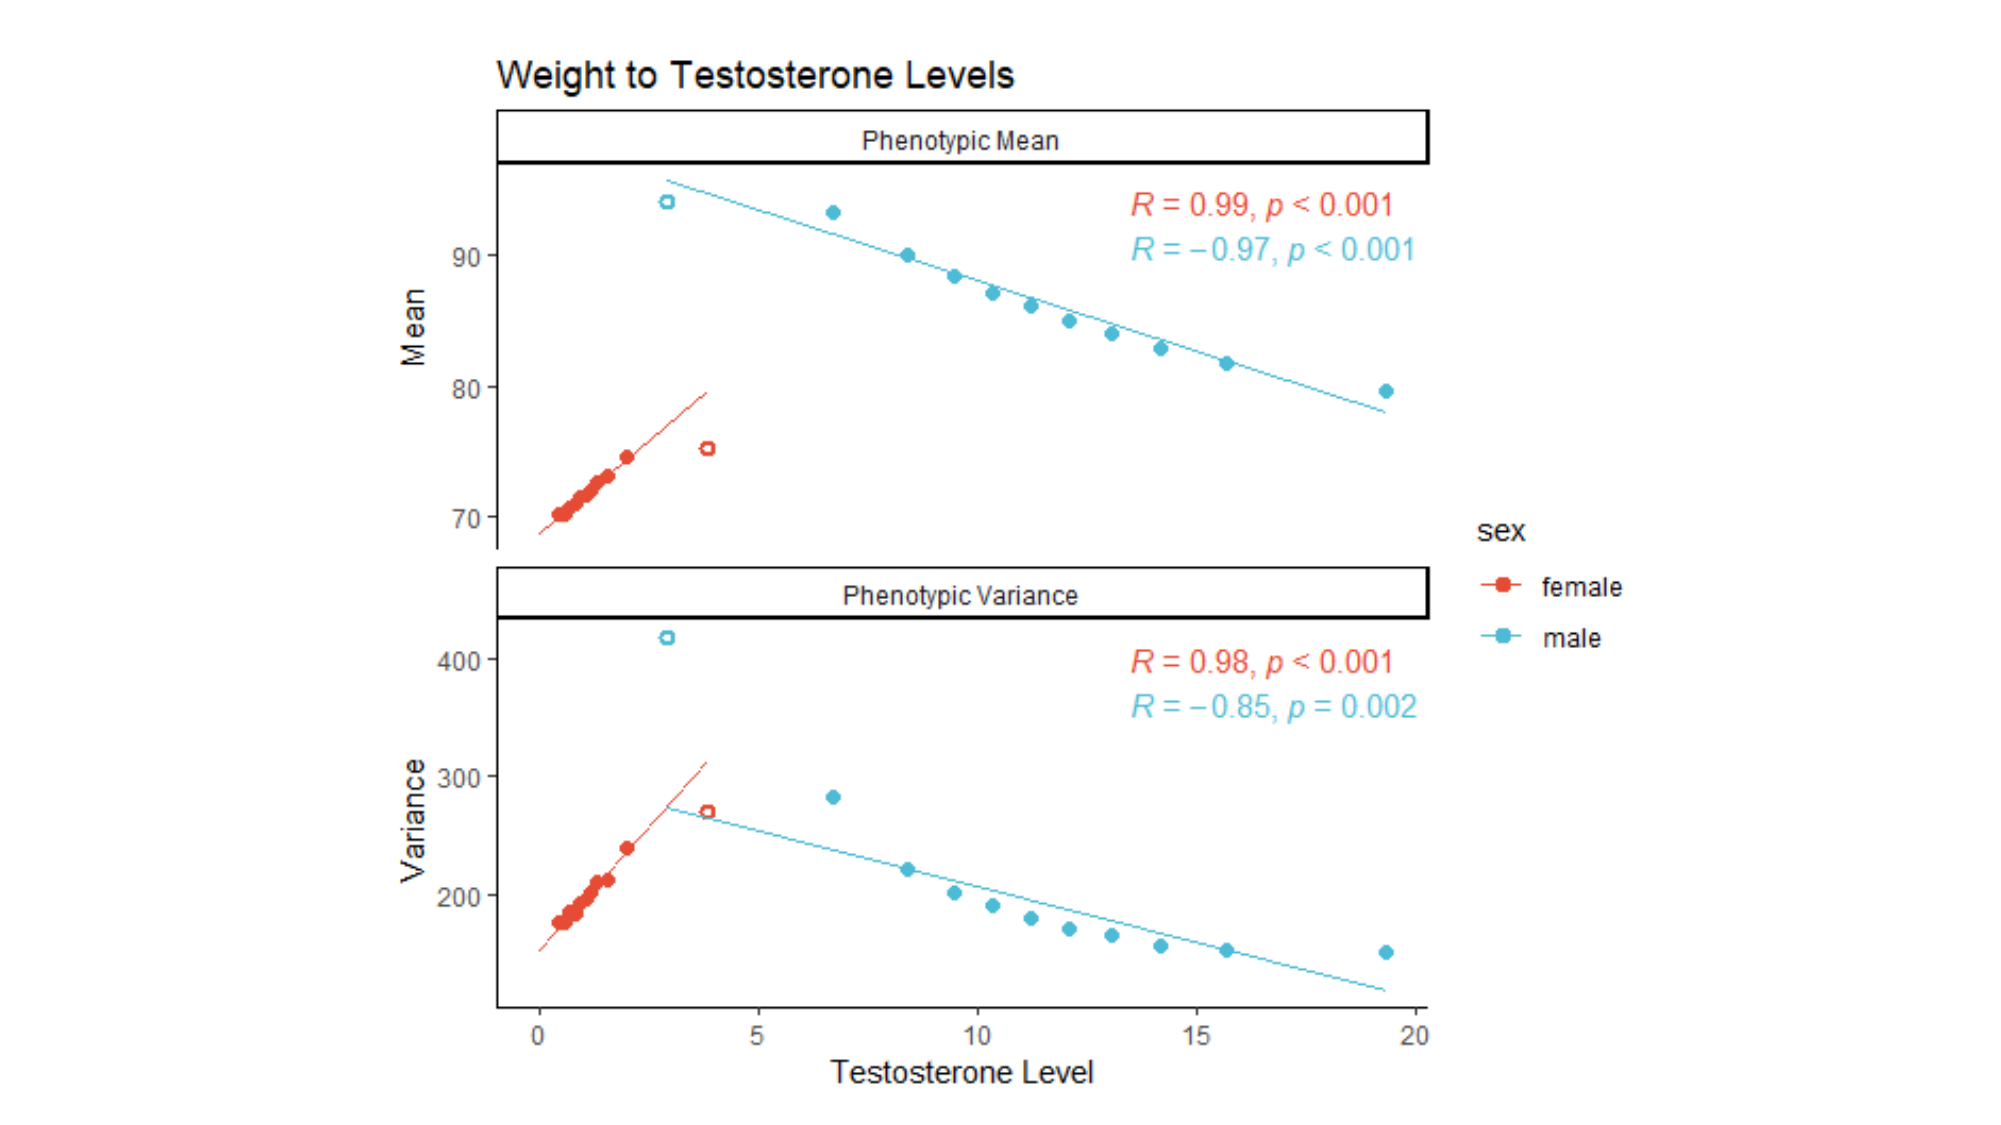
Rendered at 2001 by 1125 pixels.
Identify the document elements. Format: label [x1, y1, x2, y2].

picture [382, 42, 1658, 1105]
